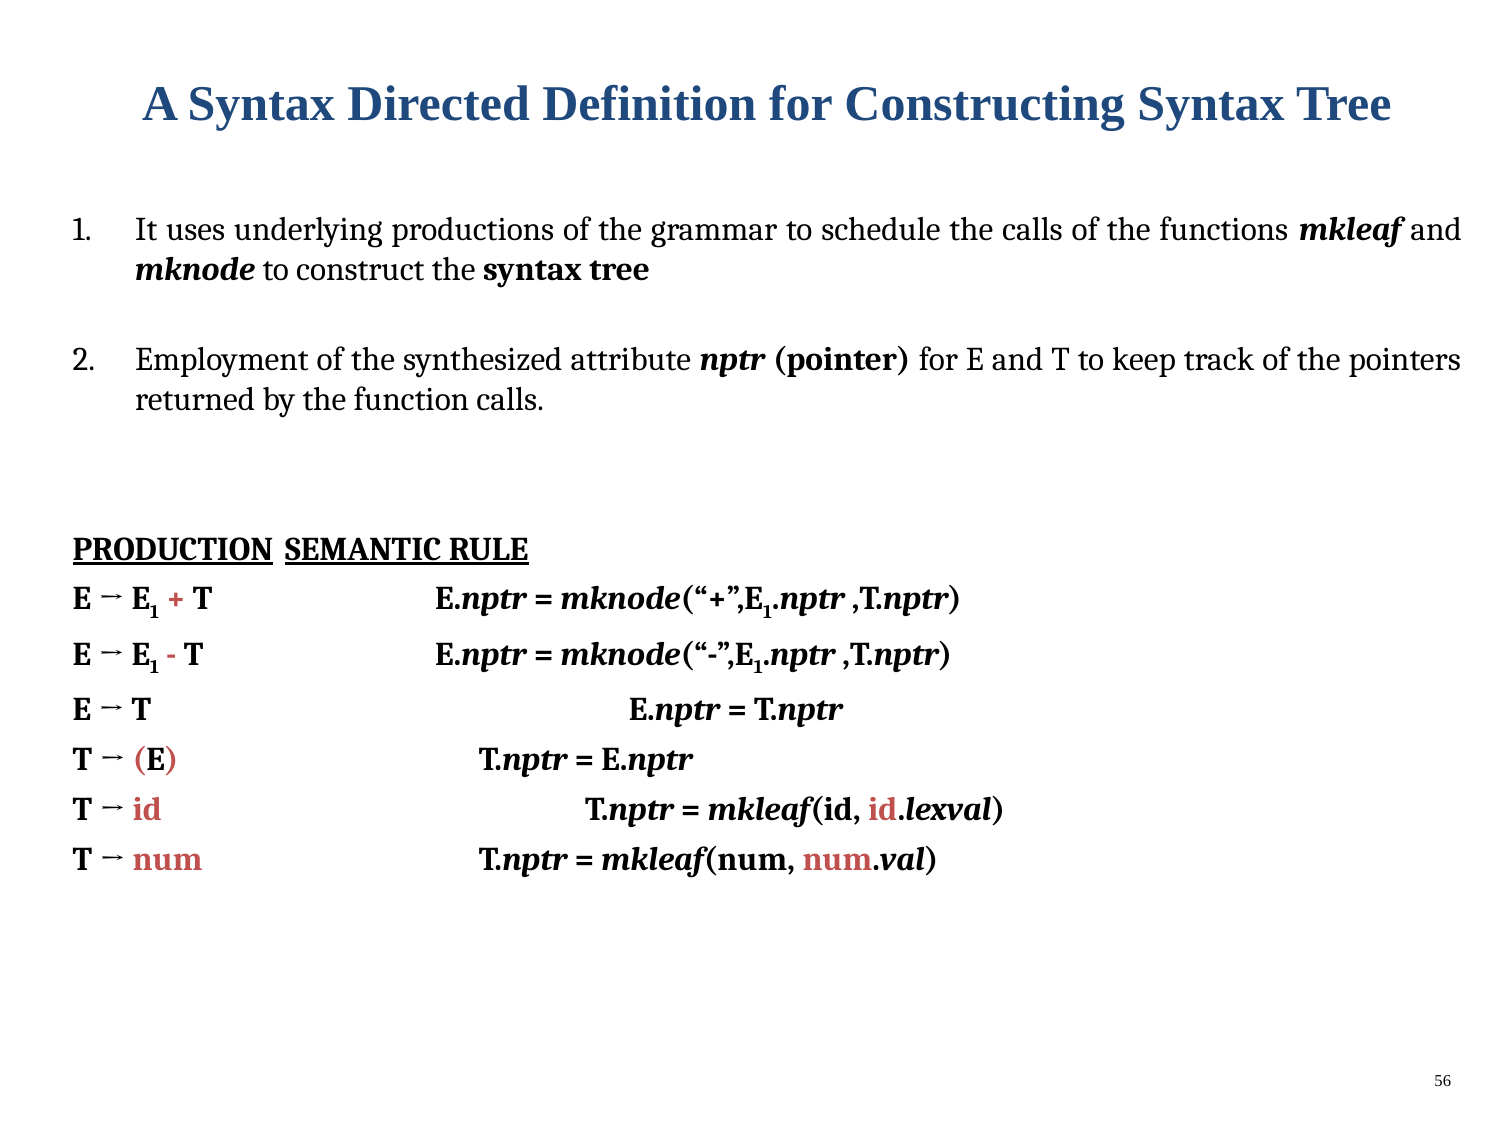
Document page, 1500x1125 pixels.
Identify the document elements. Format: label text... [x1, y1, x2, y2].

text_box 56 [1153, 1062, 1467, 1100]
title A Syntax Directed Definition for Constructing Syntax Tree [57, 24, 1477, 175]
list It uses underlying productions of the grammar to schedule the calls of the functions mkleaf and mknode to construct the syntax tree Employment of the synthesized attribute nptr (pointer) for E and T to keep track of the pointers returned by the function calls. PRODUCTION SEMANTIC RULE E → E1 + T E.nptr = mknode(“+”,E1.nptr ,T.nptr) E → E1 - T E.nptr = mknode(“-”,E1.nptr ,T.nptr) E → T E.nptr = T.nptr T → (E) T.nptr = E.nptr T → id T.nptr = mkleaf(id, id.lexval) T → num T.nptr = mkleaf(num, num.val) [57, 200, 1477, 1038]
